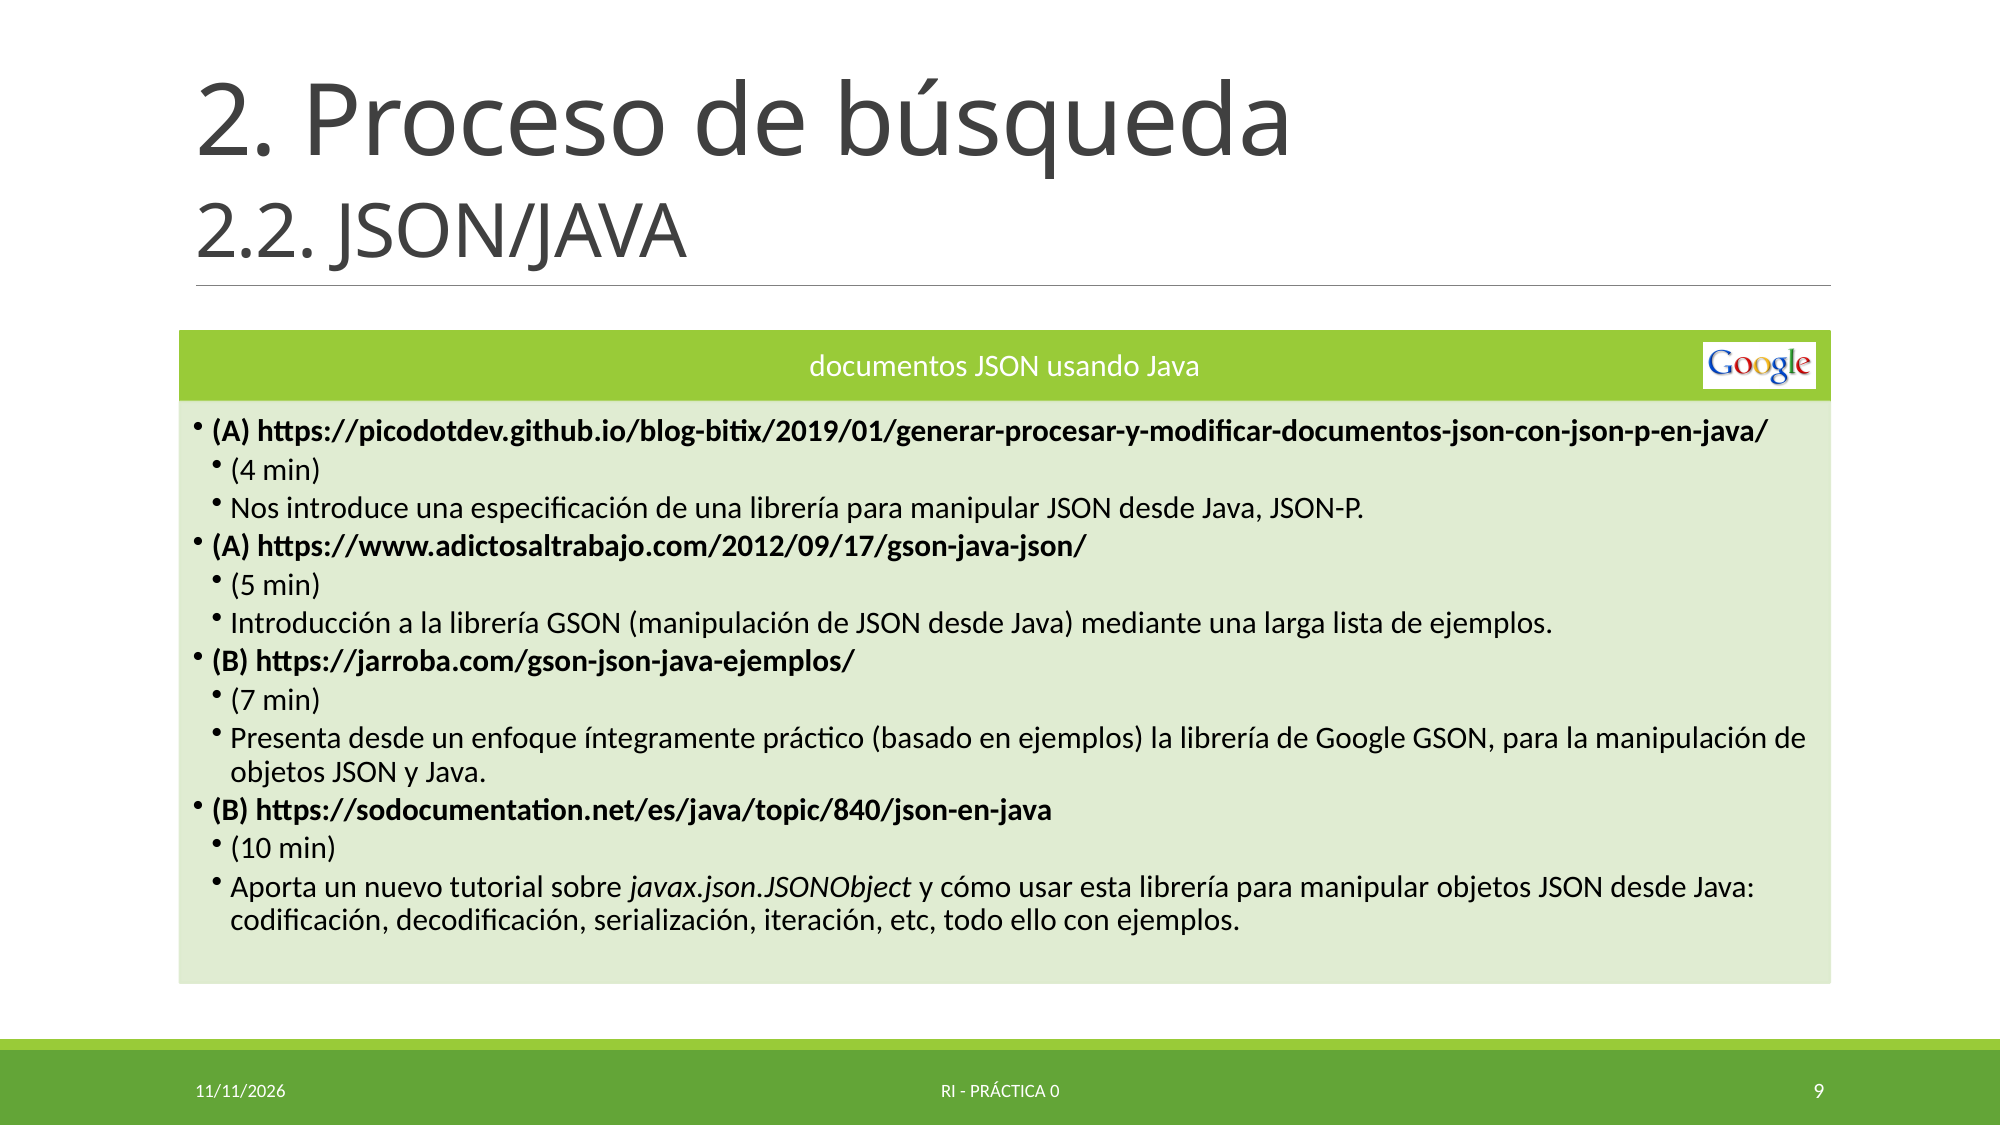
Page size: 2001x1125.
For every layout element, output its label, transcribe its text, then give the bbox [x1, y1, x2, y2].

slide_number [180, 1059, 586, 1120]
picture [1702, 342, 1817, 390]
slide_number 9 [1624, 1059, 1840, 1120]
footer RI - Práctica 0 [604, 1059, 1396, 1120]
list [179, 302, 1831, 1012]
title 2. Proceso de búsqueda 2.2. JSON/JAVA [180, 47, 1830, 285]
